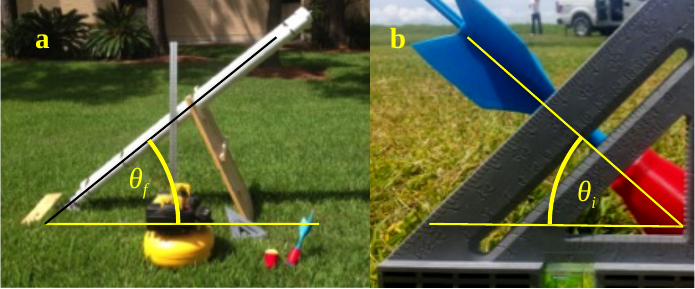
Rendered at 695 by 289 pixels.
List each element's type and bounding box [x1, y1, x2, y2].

text_box [0, 0, 695, 288]
